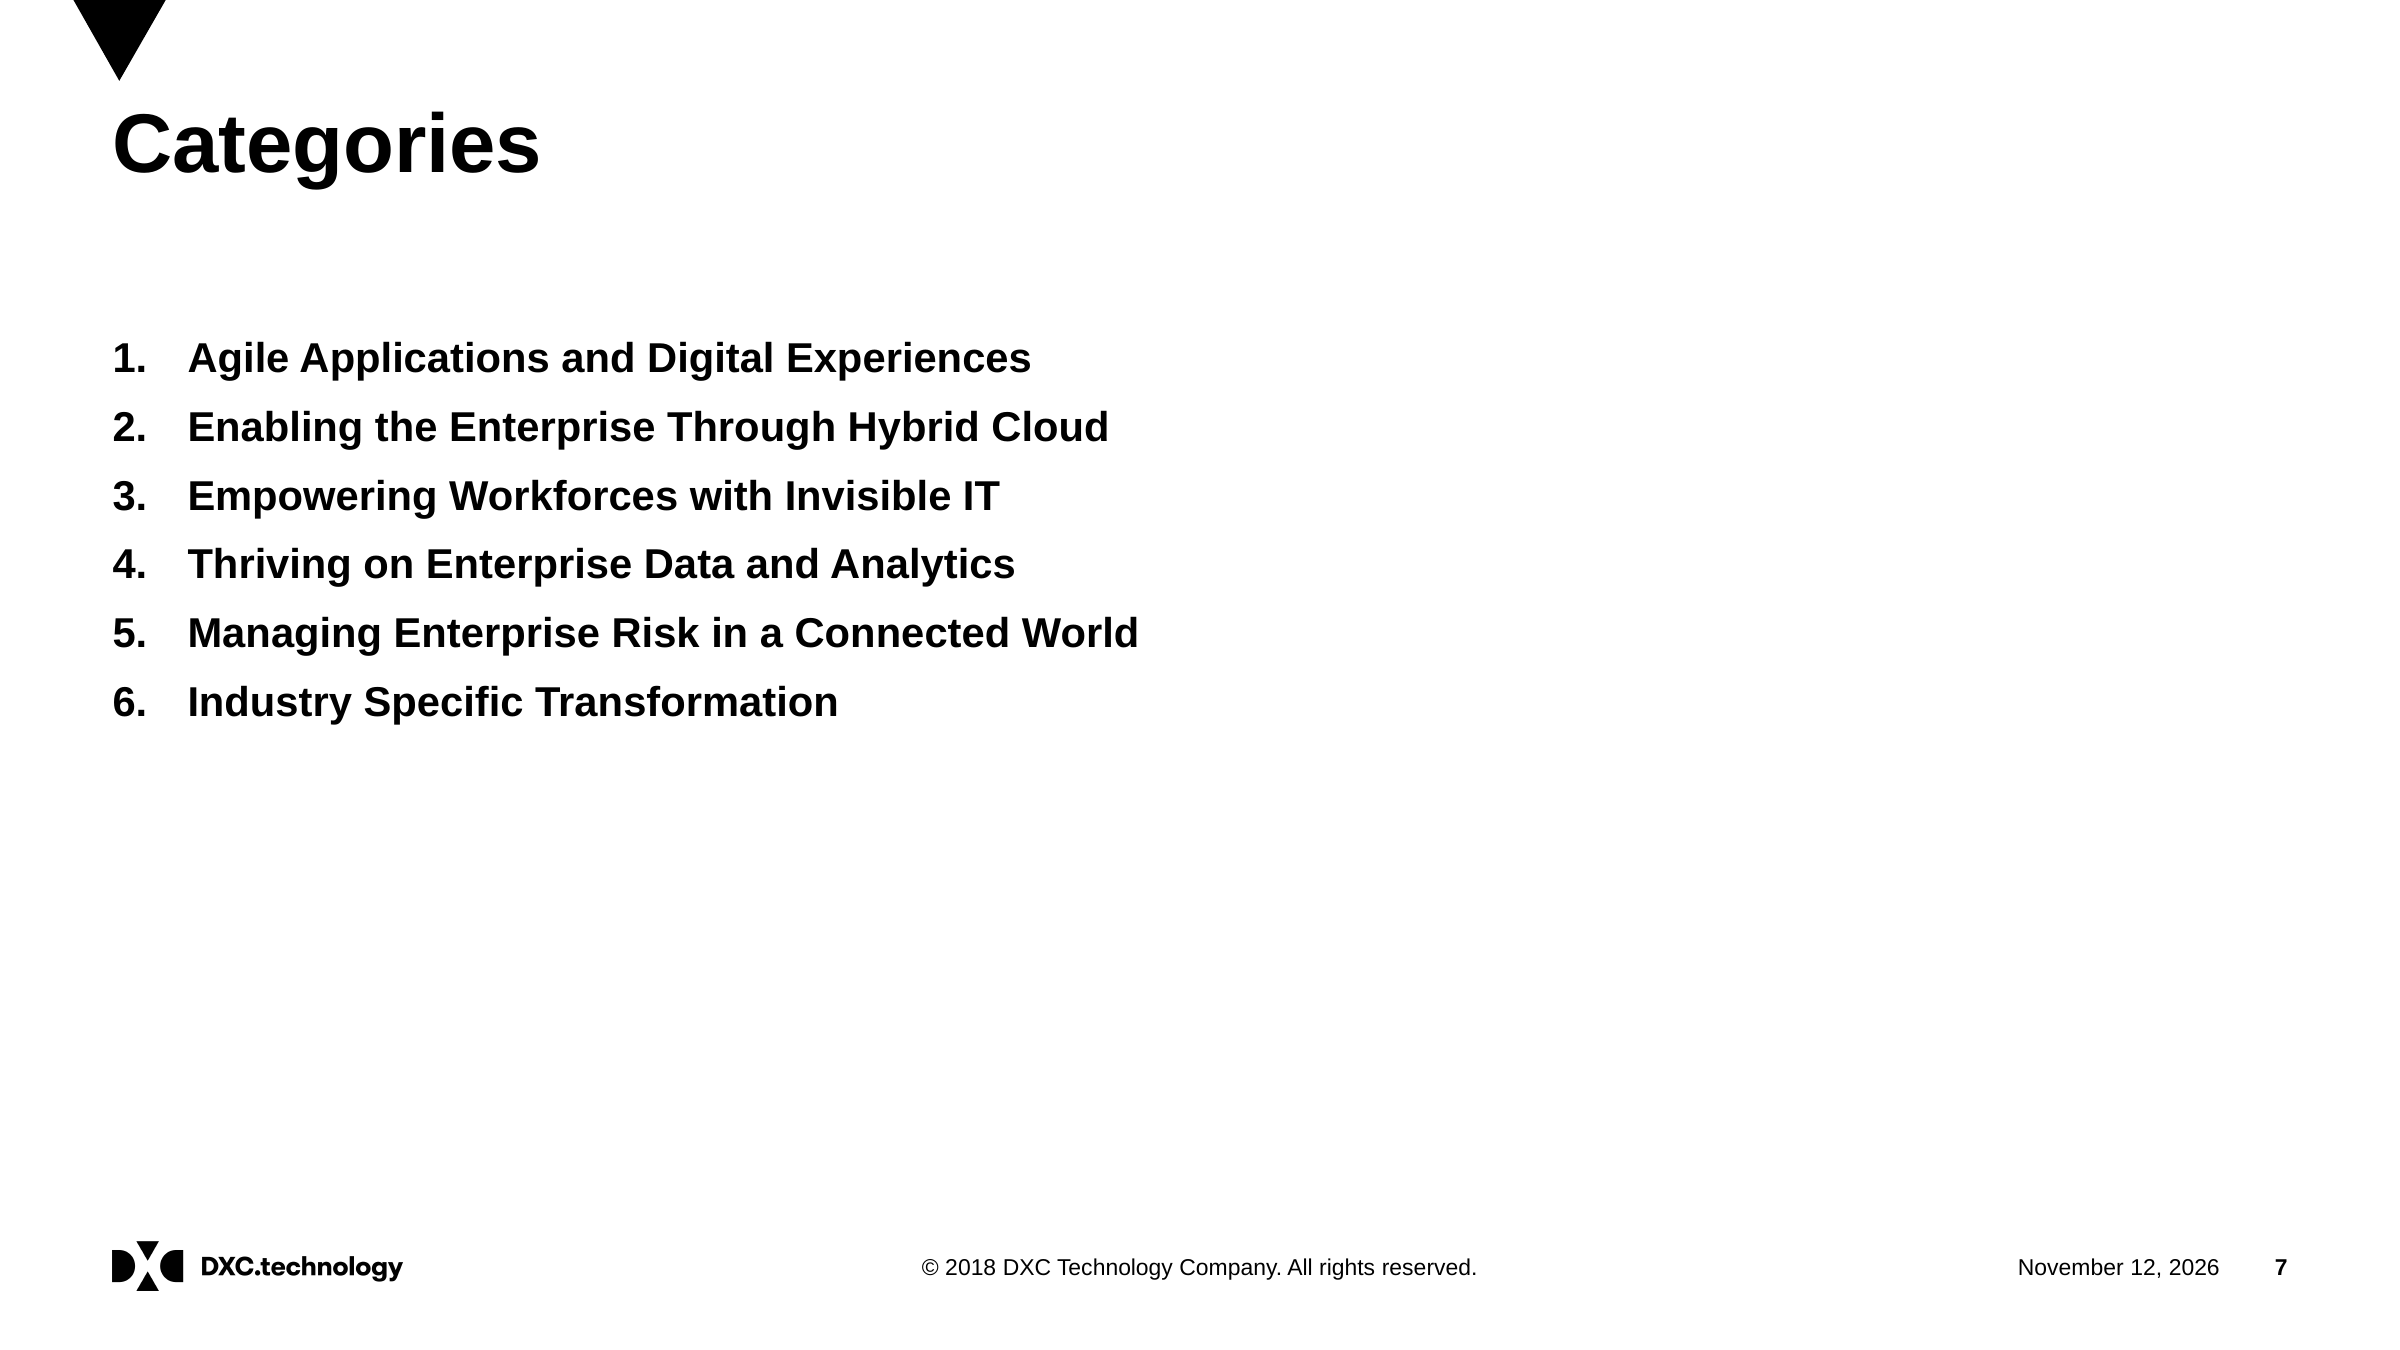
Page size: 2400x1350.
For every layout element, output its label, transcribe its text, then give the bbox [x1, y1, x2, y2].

title Categories [112, 104, 2288, 330]
list Agile Applications and Digital Experiences Enabling the Enterprise Through Hybrid Cloud Empowering Workforces with Invisible IT Thriving on Enterprise Data and Analytics Managing Enterprise Risk in a Connected World Industry Specific Transformation [112, 330, 2288, 780]
